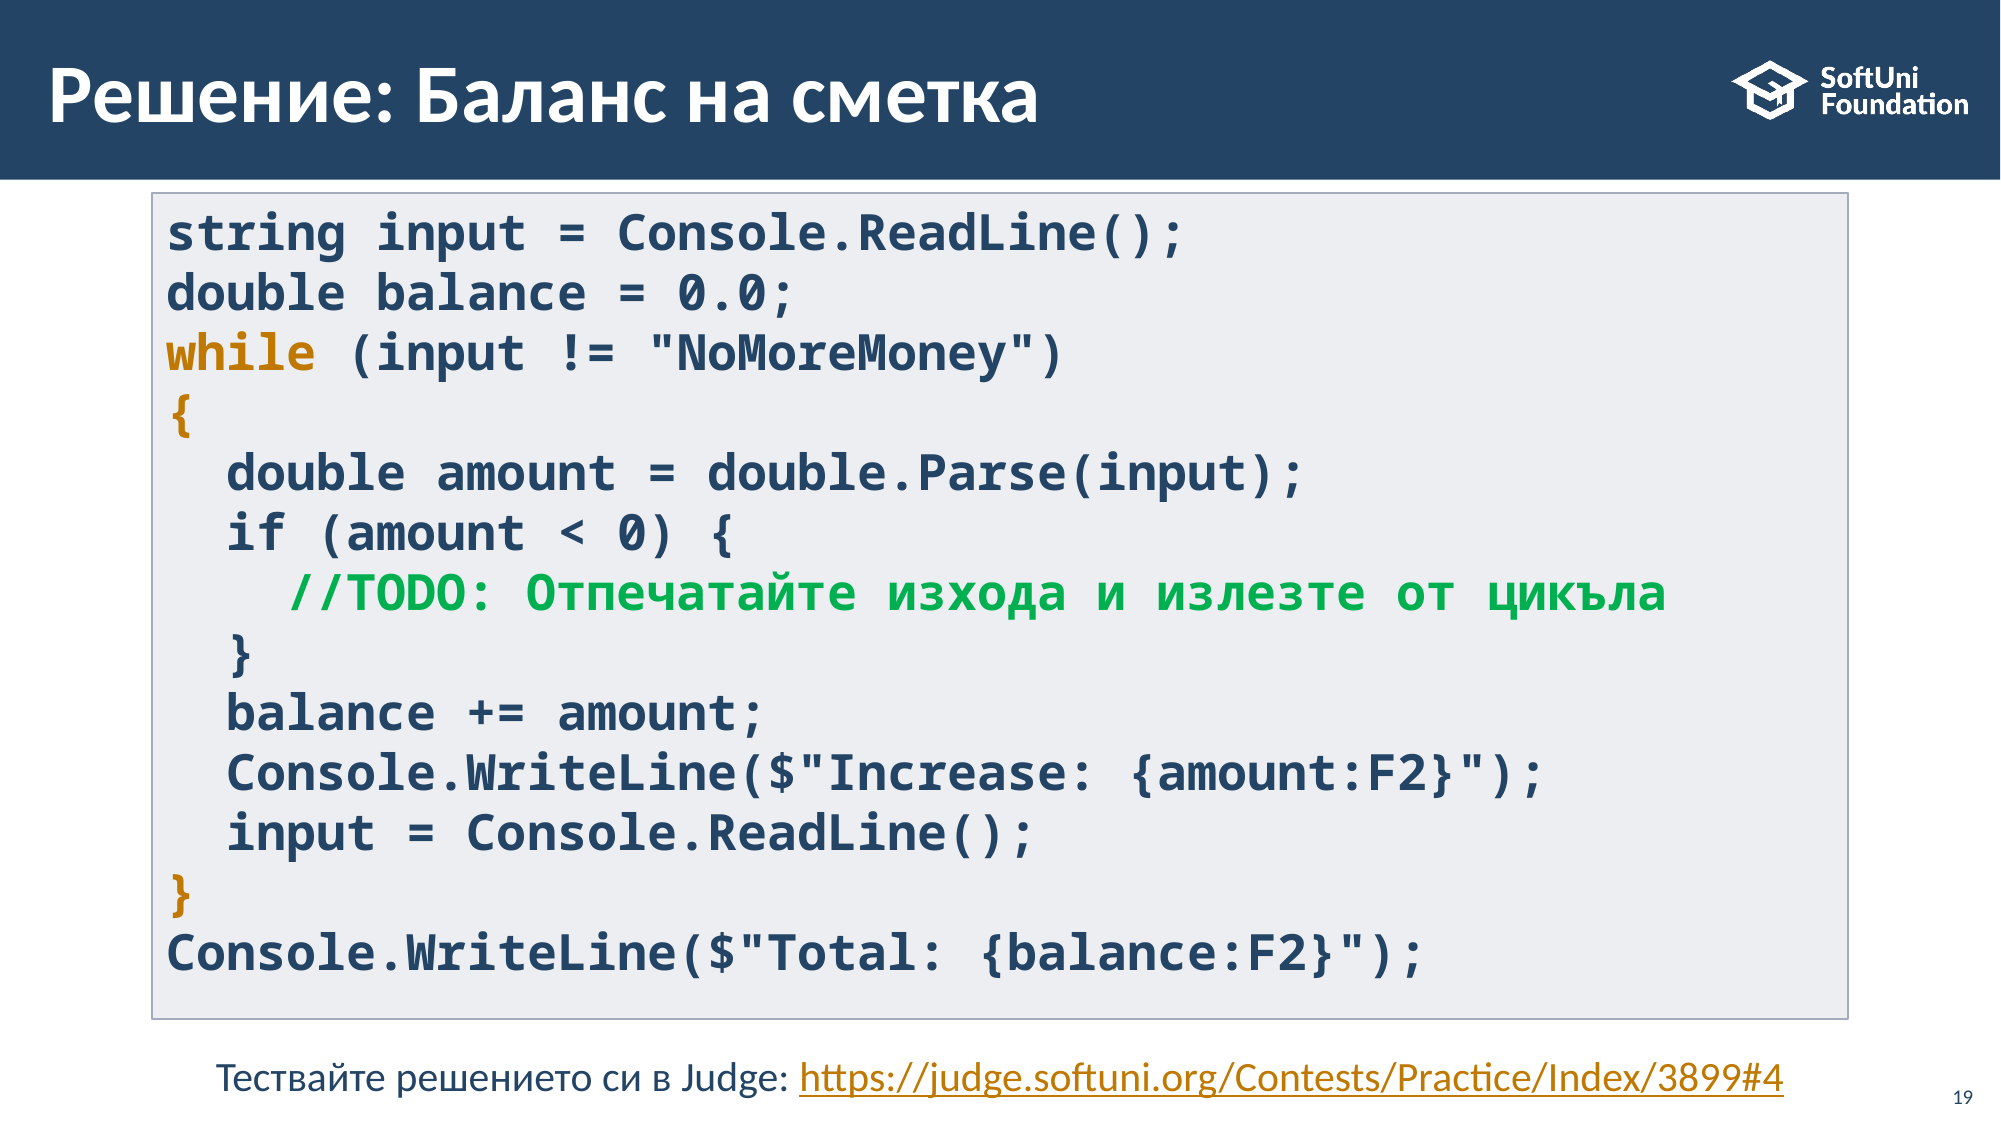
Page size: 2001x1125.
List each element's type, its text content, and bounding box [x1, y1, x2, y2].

text_box string input = Console.ReadLine(); double balance = 0.0; while (input != "NoMoreMoney") { double amount = double.Parse(input); if (amount < 0) { //TODO: Отпечатайте изхода и излезте от цикъла } balance += amount; Console.WriteLine($"Increase: {amount:F2}"); input = Console.ReadLine(); } Console.WriteLine($"Total: {balance:F2}"); [152, 193, 1848, 1019]
slide_number 19 [1927, 1067, 1989, 1117]
text_box Тествайте решението си в Judge: https://judge.softuni.org/Contests/Practice/Index/3899#4 [14, 1042, 1986, 1108]
picture [1731, 60, 1968, 120]
title Решение: Баланс на сметка [31, 16, 1716, 162]
